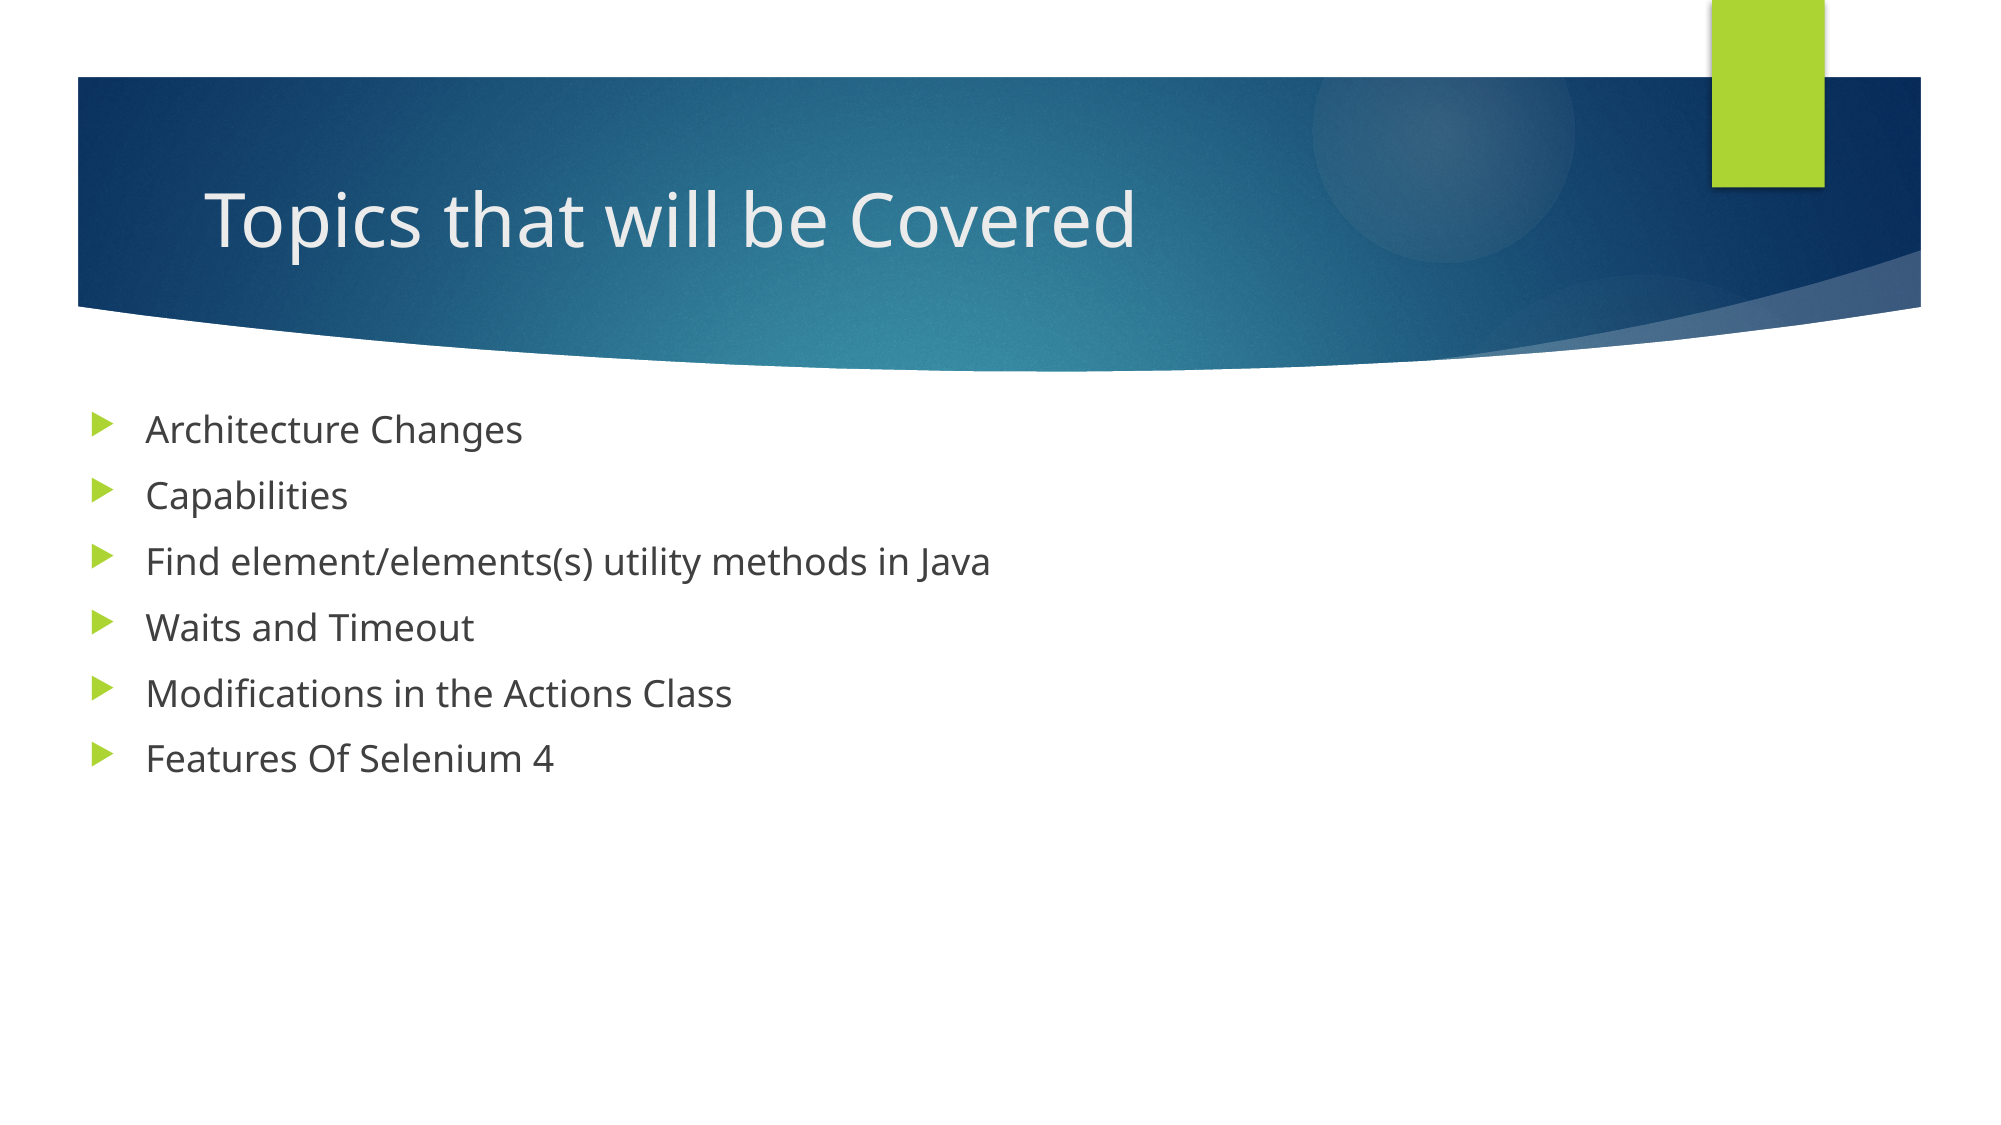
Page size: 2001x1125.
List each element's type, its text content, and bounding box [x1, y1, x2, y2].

list Architecture Changes Capabilities Find element/elements(s) utility methods in Java Waits and Timeout Modifications in the Actions Class Features Of Selenium 4 [74, 398, 1930, 1087]
title Topics that will be Covered [189, 159, 1627, 276]
